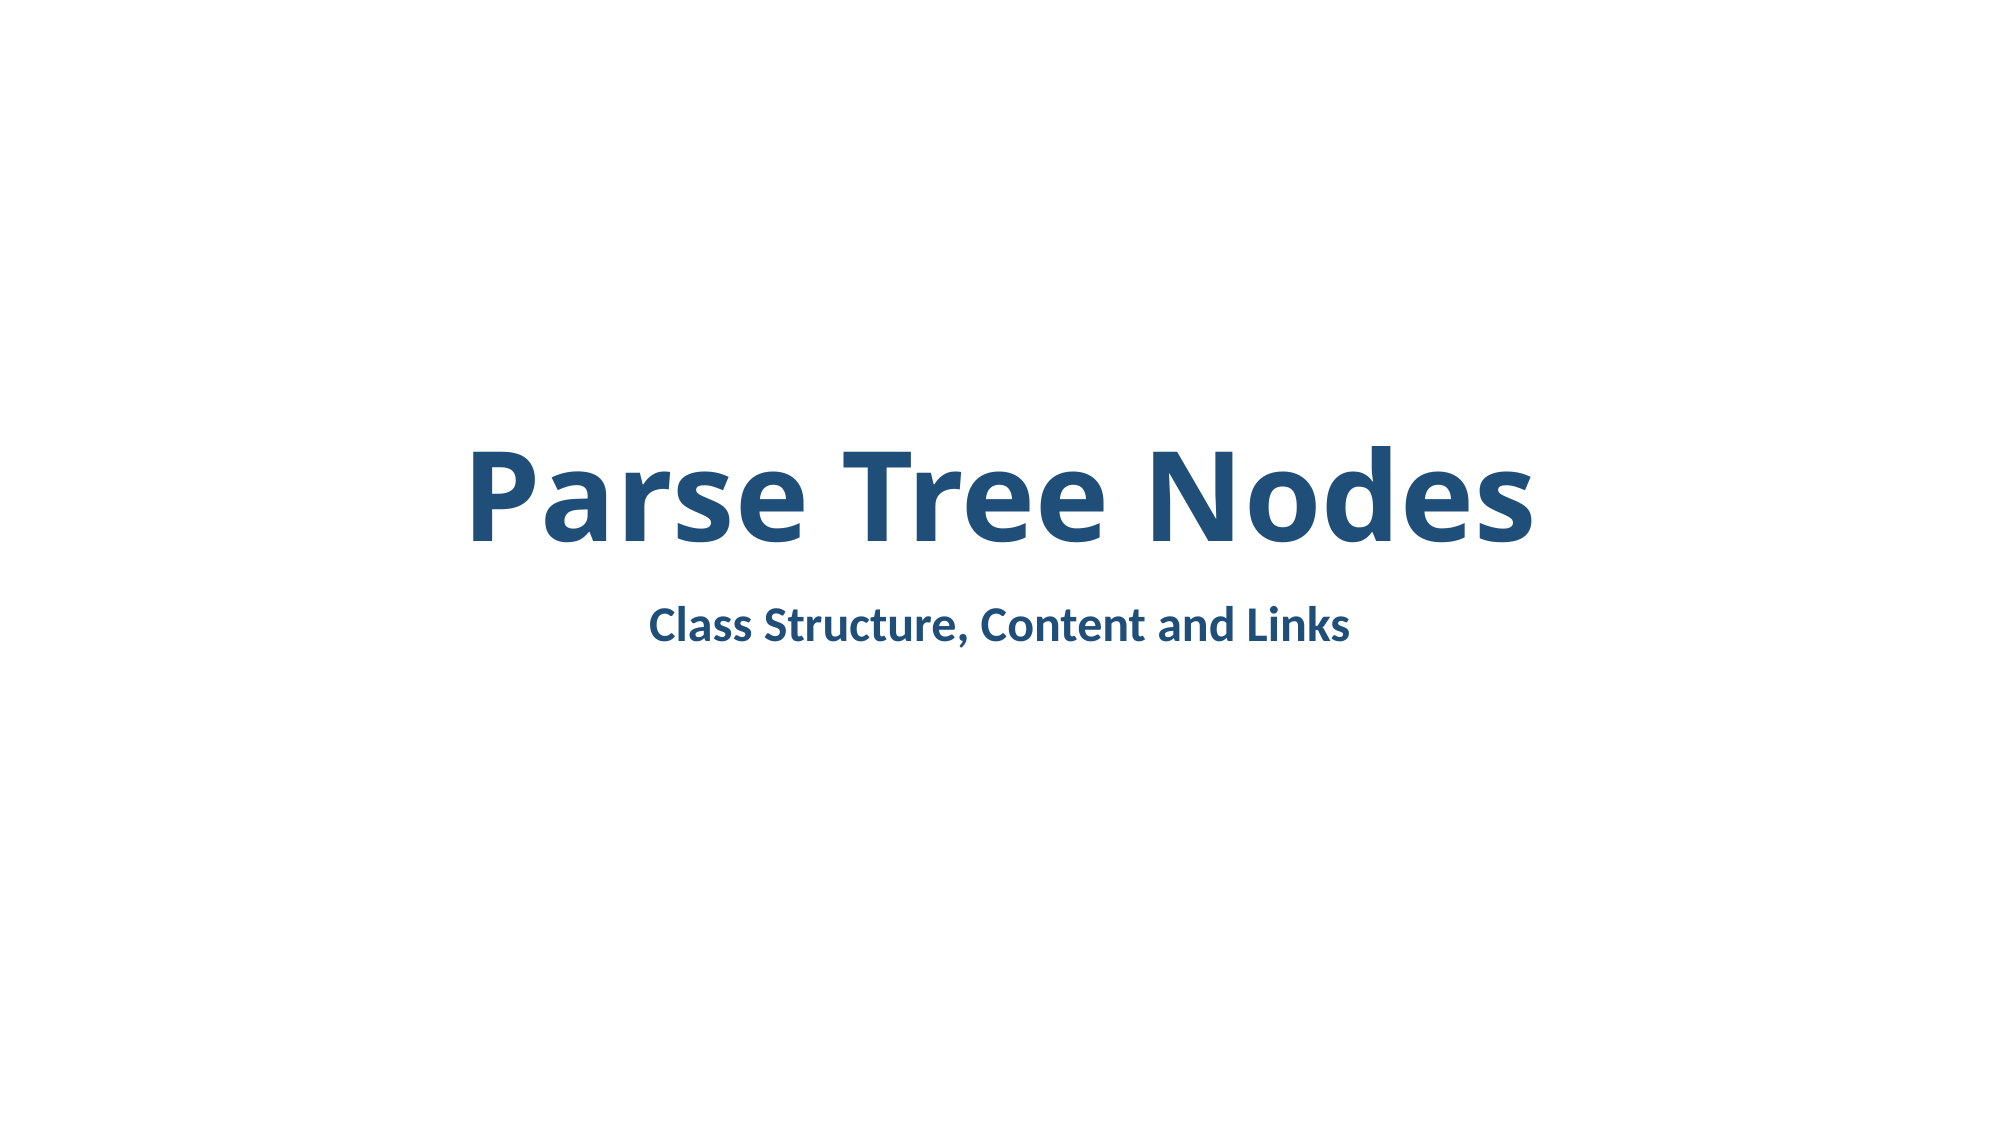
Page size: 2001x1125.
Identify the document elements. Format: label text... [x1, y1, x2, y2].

subtitle Class Structure, Content and Links [249, 590, 1750, 863]
title Parse Tree Nodes [249, 184, 1750, 576]
